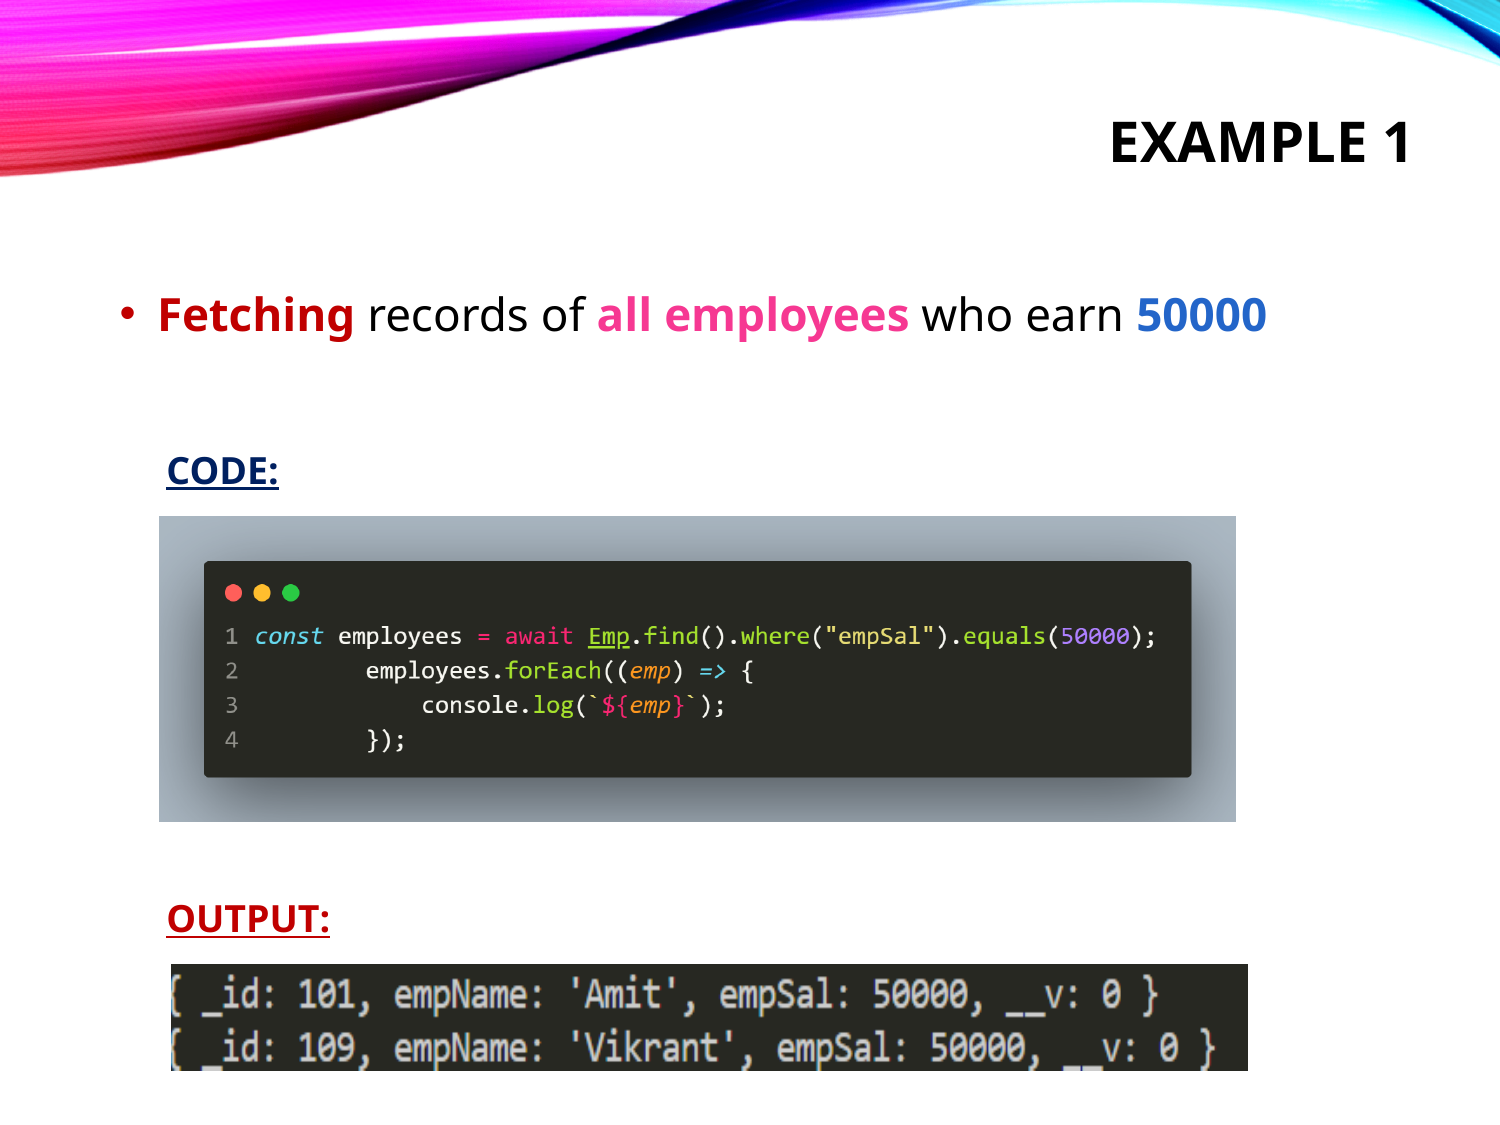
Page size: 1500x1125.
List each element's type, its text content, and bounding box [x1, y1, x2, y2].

picture [0, 0, 1500, 178]
text_box OUTPUT: [76, 865, 827, 948]
title Example 1 [383, 38, 1431, 250]
list Fetching records of all employees who earn 50000 [29, 250, 1475, 1111]
text_box CODE: [76, 416, 827, 499]
picture [159, 515, 1236, 822]
picture [170, 963, 1248, 1071]
